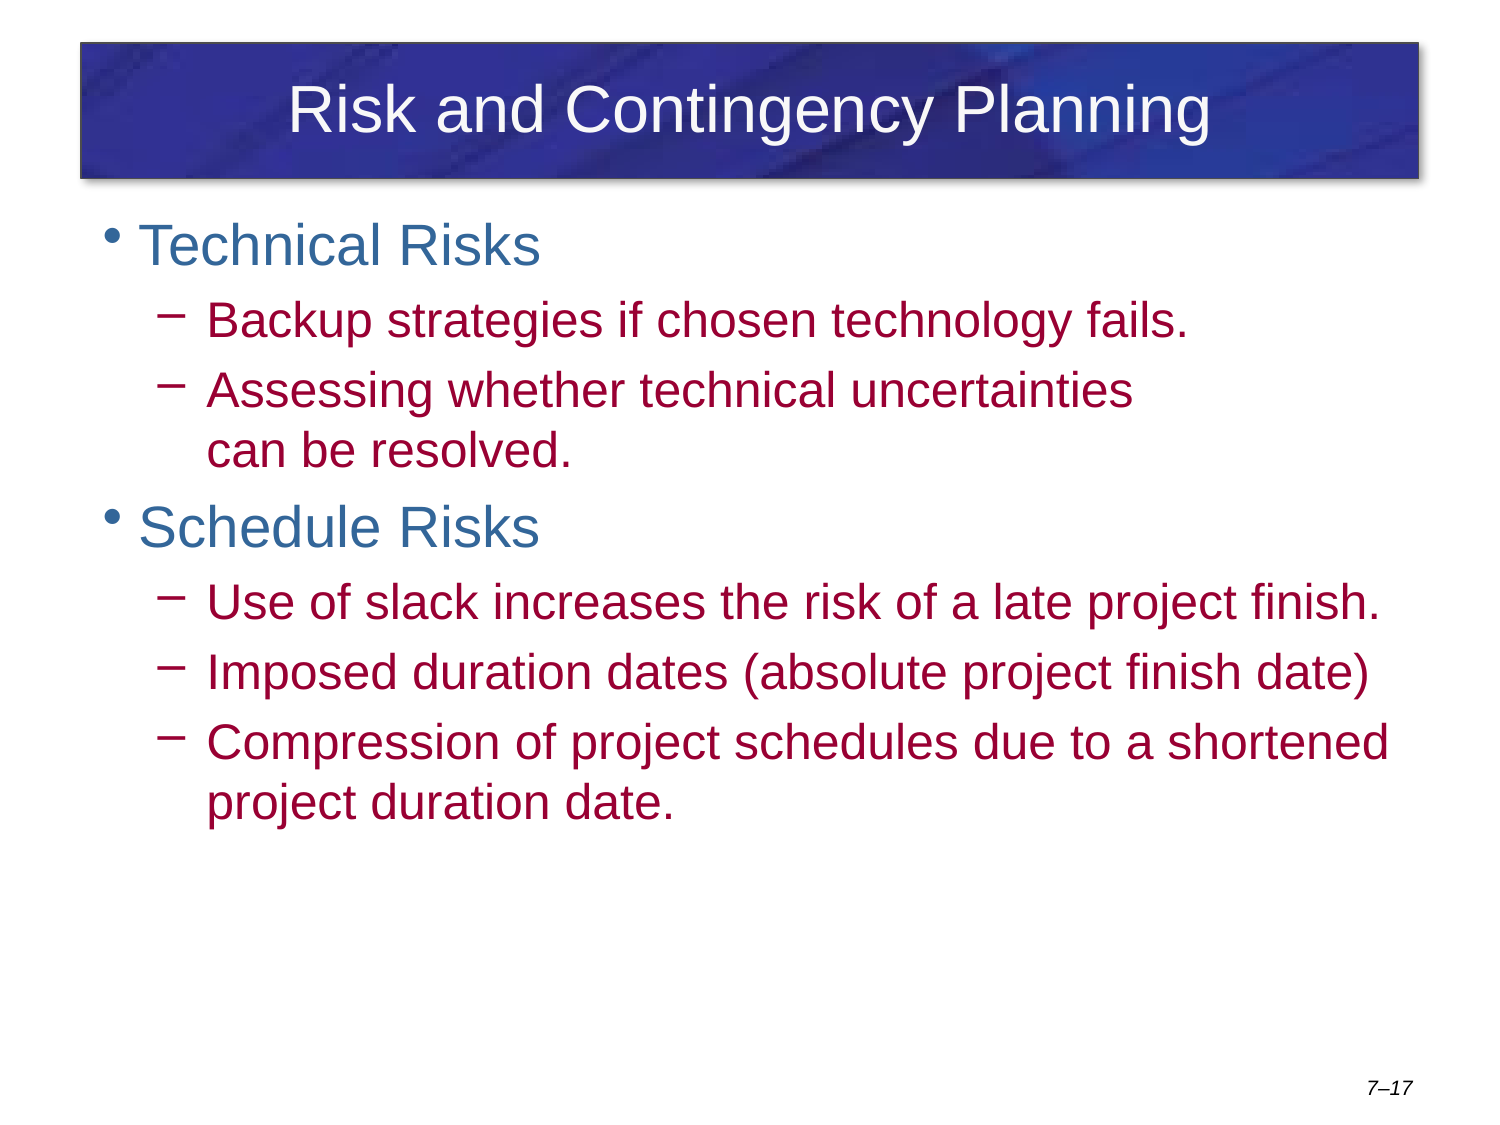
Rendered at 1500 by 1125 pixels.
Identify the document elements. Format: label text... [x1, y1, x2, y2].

slide_number 7–17 [1065, 1074, 1413, 1100]
title Risk and Contingency Planning [80, 42, 1419, 179]
list Technical Risks Backup strategies if chosen technology fails. Assessing whether technical uncertainties can be resolved. Schedule Risks Use of slack increases the risk of a late project finish. Imposed duration dates (absolute project finish date) Compression of project schedules due to a shortened project duration date. [87, 200, 1413, 1000]
